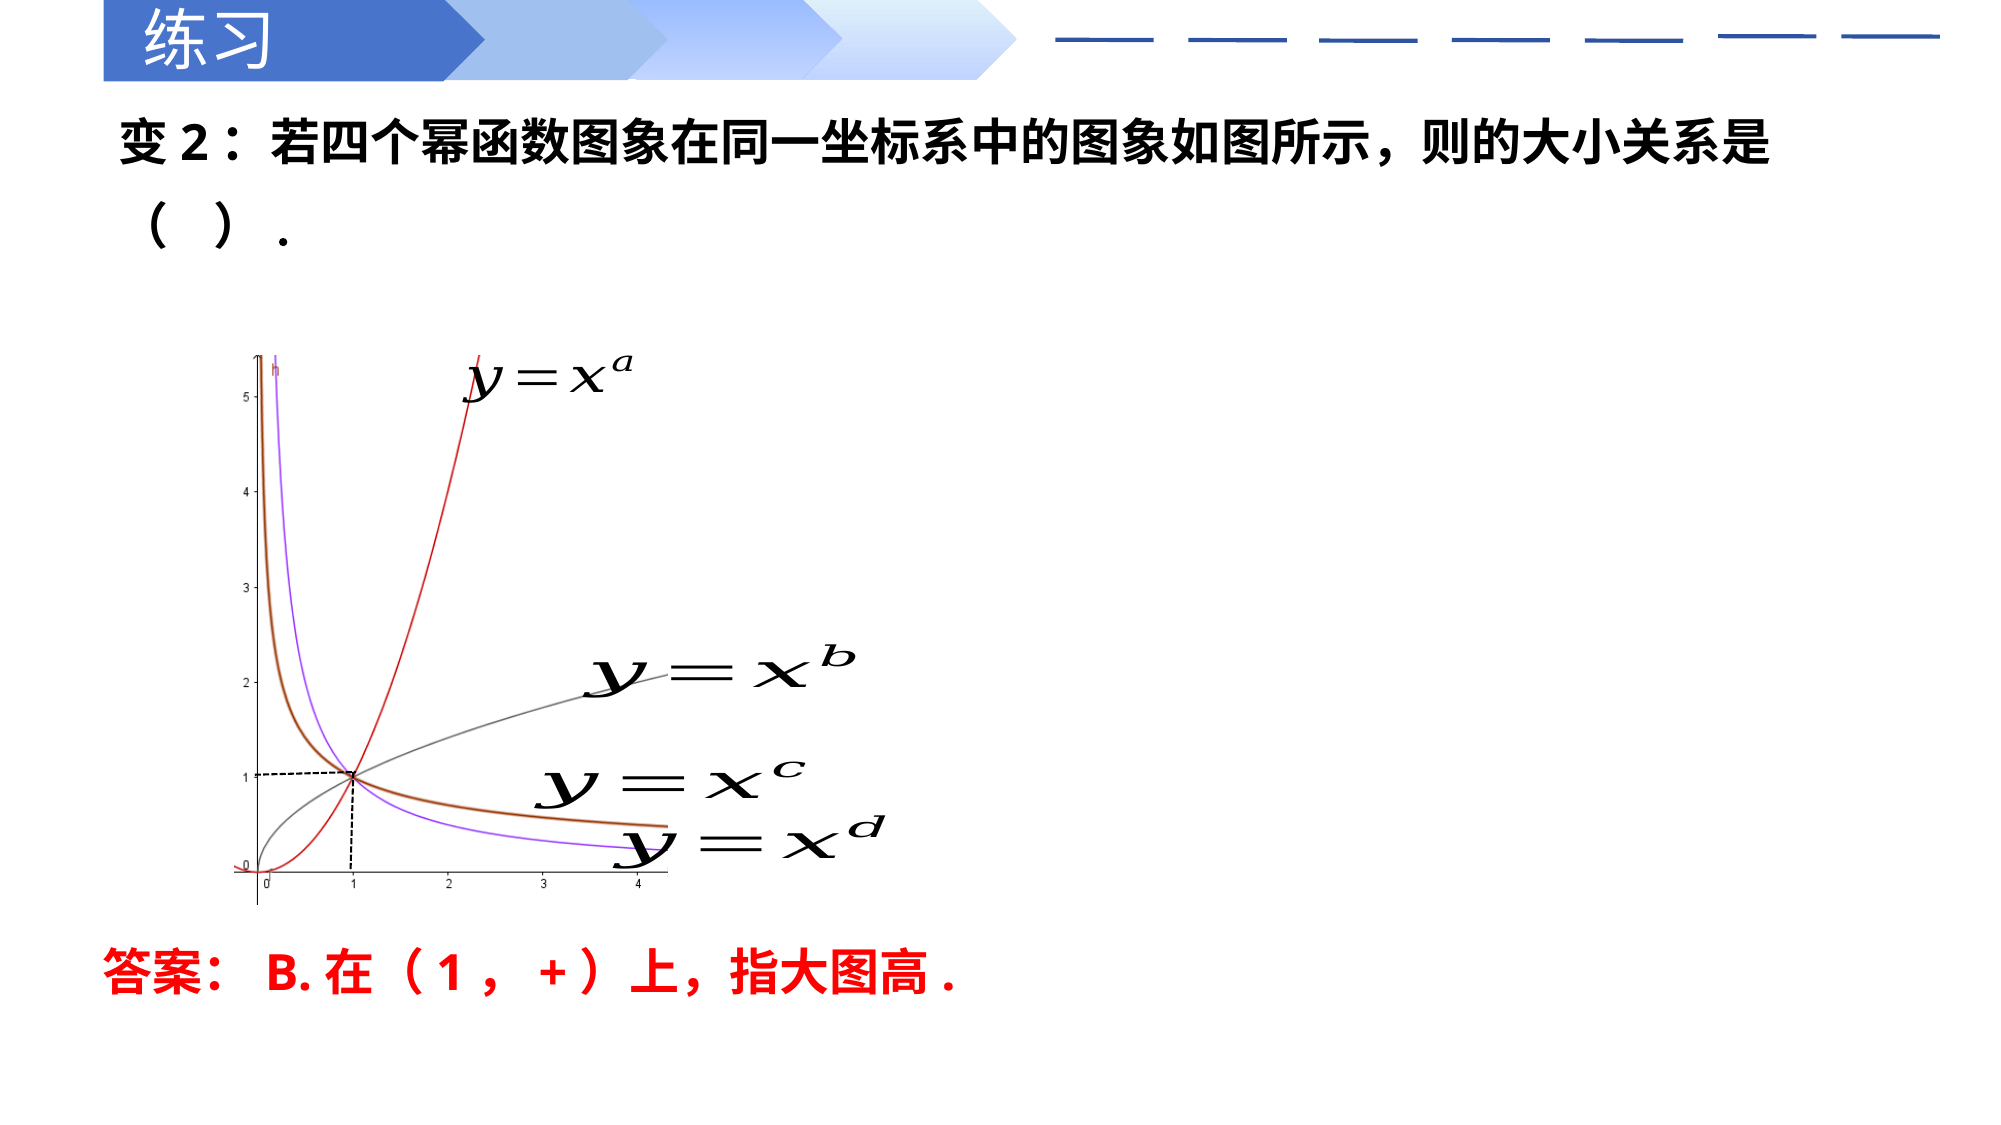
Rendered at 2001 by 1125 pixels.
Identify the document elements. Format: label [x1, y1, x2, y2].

text_box [102, 343, 956, 1010]
text_box [103, 0, 1941, 87]
